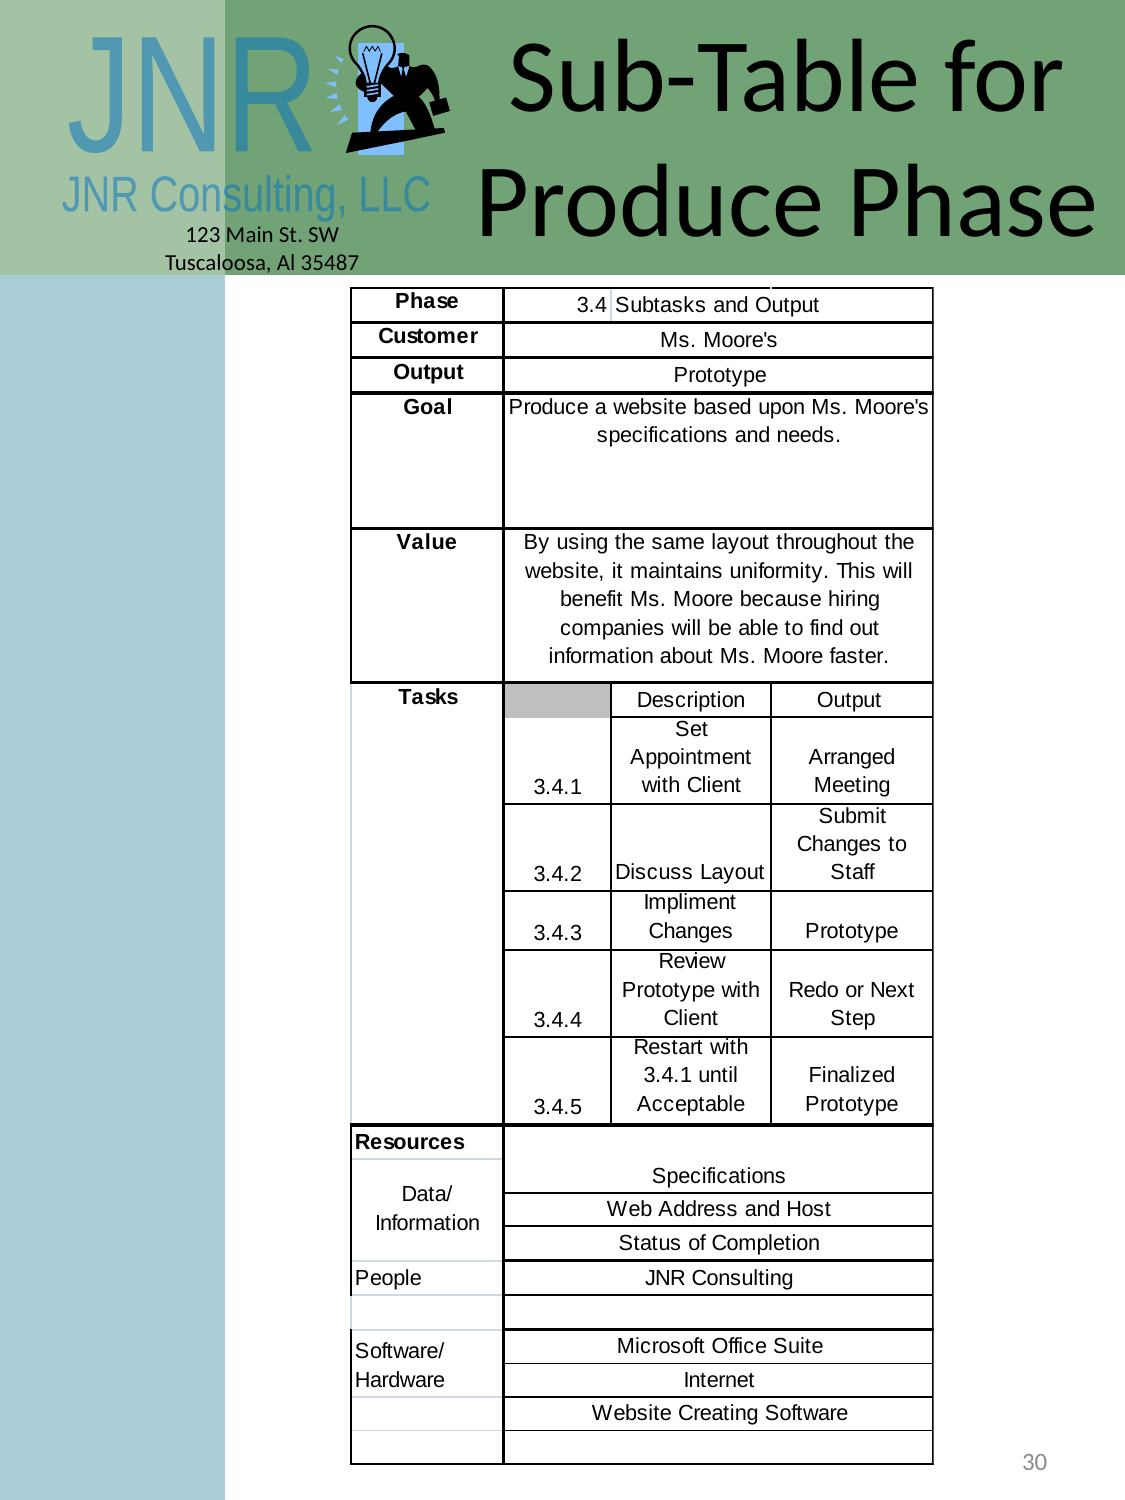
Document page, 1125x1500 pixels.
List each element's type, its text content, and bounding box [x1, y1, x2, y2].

slide_number 30 [800, 1420, 1063, 1500]
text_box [349, 287, 936, 1467]
text_box Sub-Table for Produce Phase [449, 0, 1125, 265]
